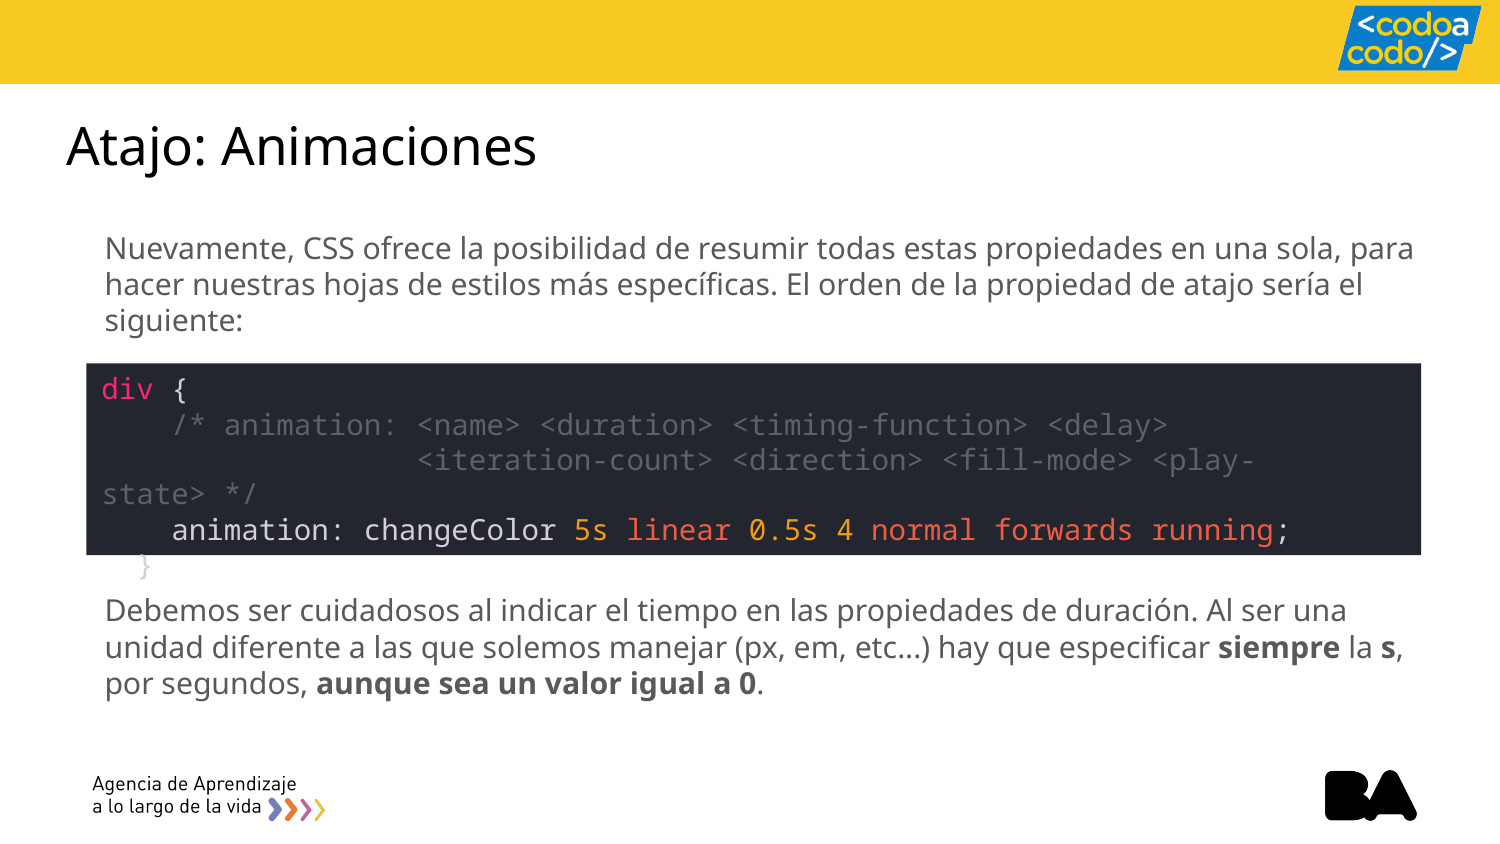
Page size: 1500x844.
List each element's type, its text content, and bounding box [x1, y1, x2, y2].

list Nuevamente, CSS ofrece la posibilidad de resumir todas estas propiedades en una sola, para hacer nuestras hojas de estilos más específicas. El orden de la propiedad de atajo sería el siguiente: Debemos ser cuidadosos al indicar el tiempo en las propiedades de duración. Al ser una unidad diferente a las que solemos manejar (px, em, etc...) hay que especificar siempre la s, por segundos, aunque sea un valor igual a 0. [70, 214, 1430, 759]
picture [1337, 5, 1482, 71]
picture [70, 759, 344, 835]
picture [1325, 770, 1417, 821]
text_box div { /* animation: <name> <duration> <timing-function> <delay> <iteration-count> <direction> <fill-mode> <play-state> */ animation: changeColor 5s linear 0.5s 4 normal forwards running; } [86, 363, 1422, 556]
title Atajo: Animaciones [51, 98, 1446, 192]
